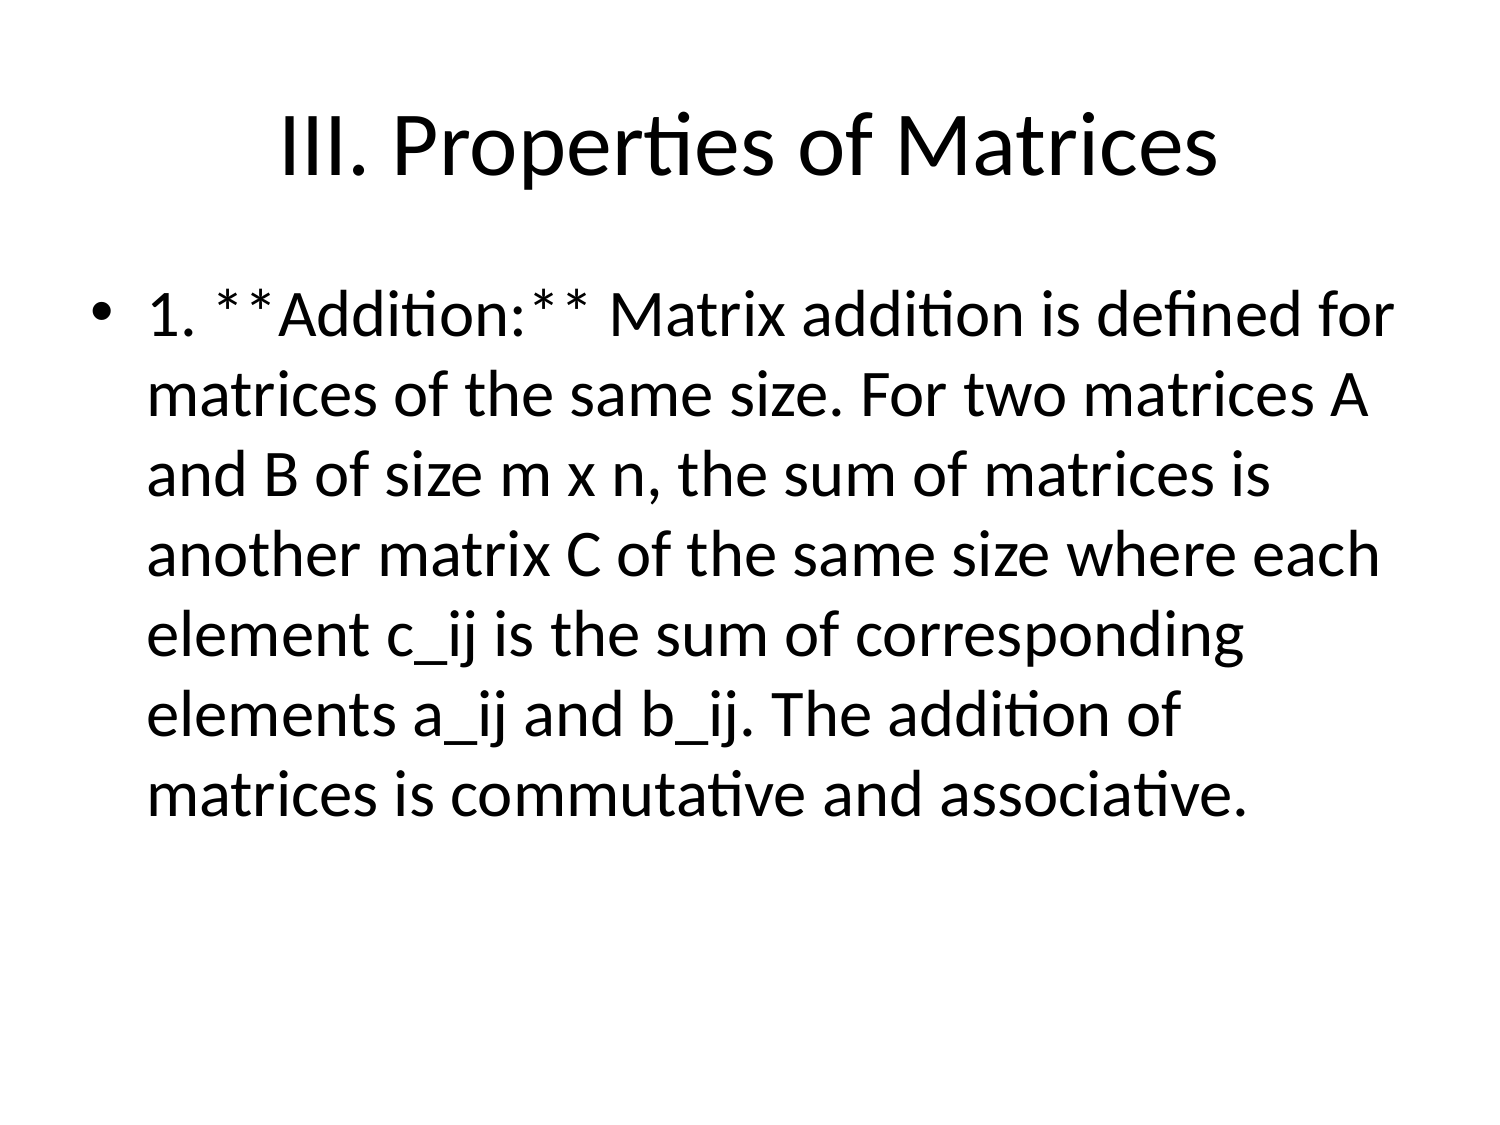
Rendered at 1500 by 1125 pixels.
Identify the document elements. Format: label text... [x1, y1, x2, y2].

title III. Properties of Matrices [75, 45, 1425, 233]
list 1. **Addition:** Matrix addition is defined for matrices of the same size. For two matrices A and B of size m x n, the sum of matrices is another matrix C of the same size where each element c_ij is the sum of corresponding elements a_ij and b_ij. The addition of matrices is commutative and associative. [75, 262, 1425, 1005]
